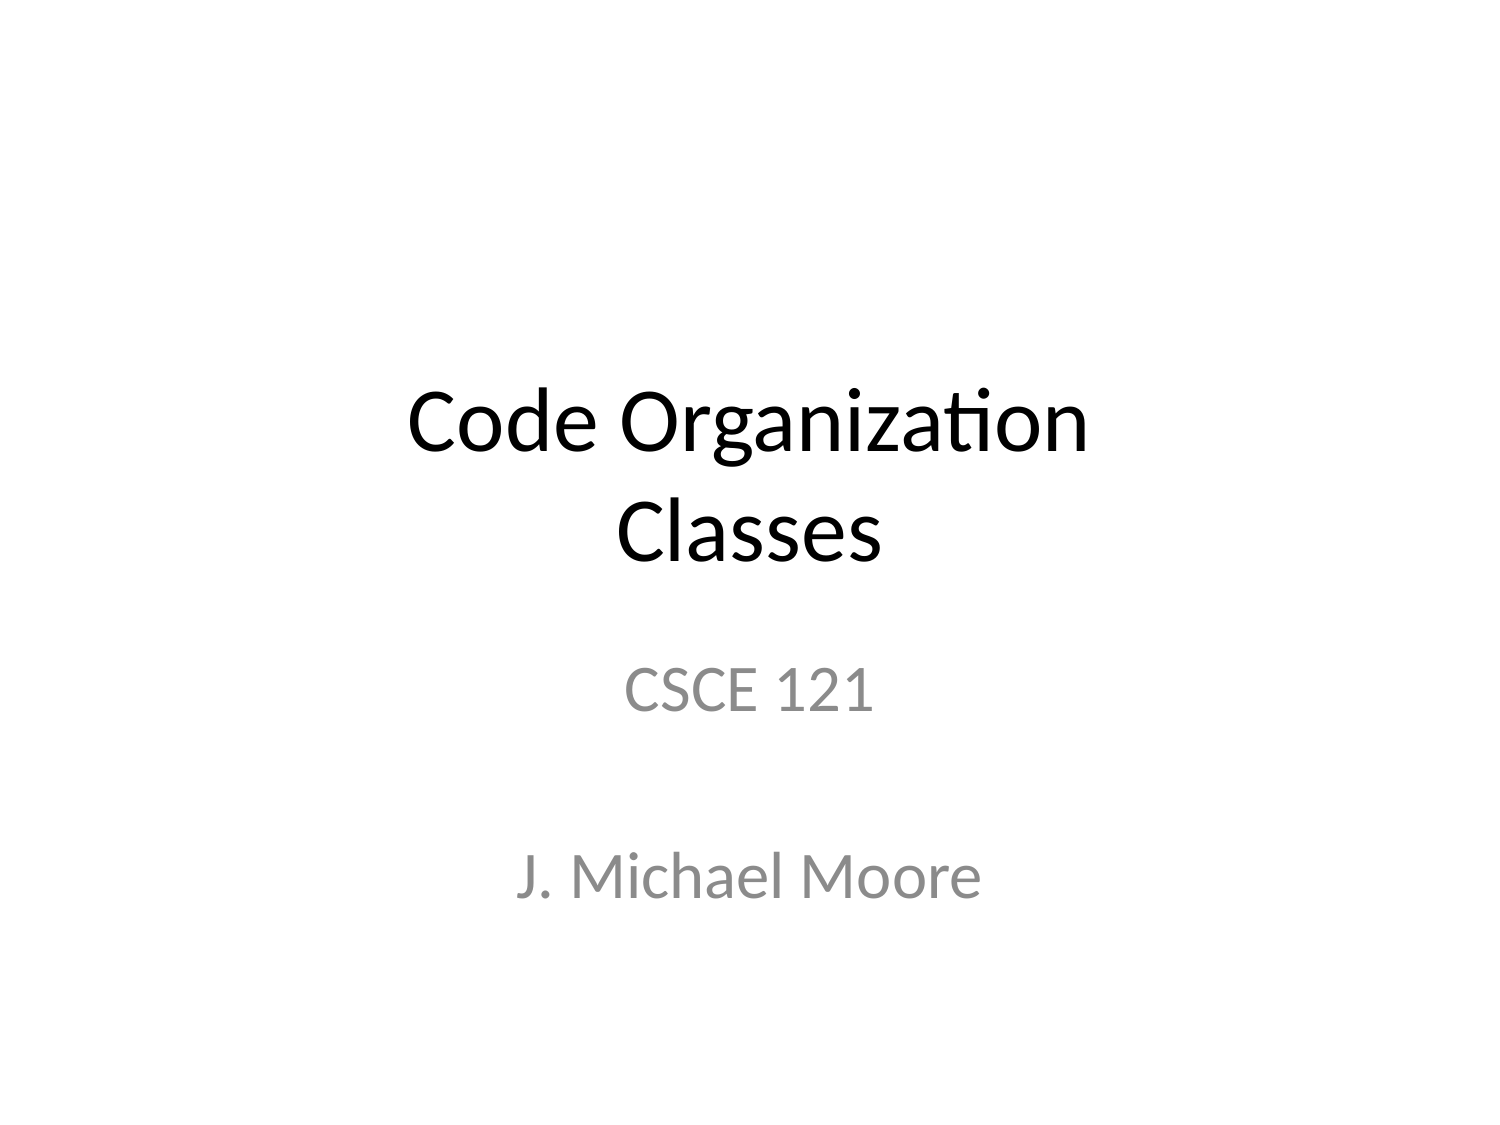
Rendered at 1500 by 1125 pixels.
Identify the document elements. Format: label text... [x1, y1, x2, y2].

subtitle CSCE 121 J. Michael Moore [225, 637, 1275, 925]
title Code Organization Classes [112, 349, 1388, 591]
